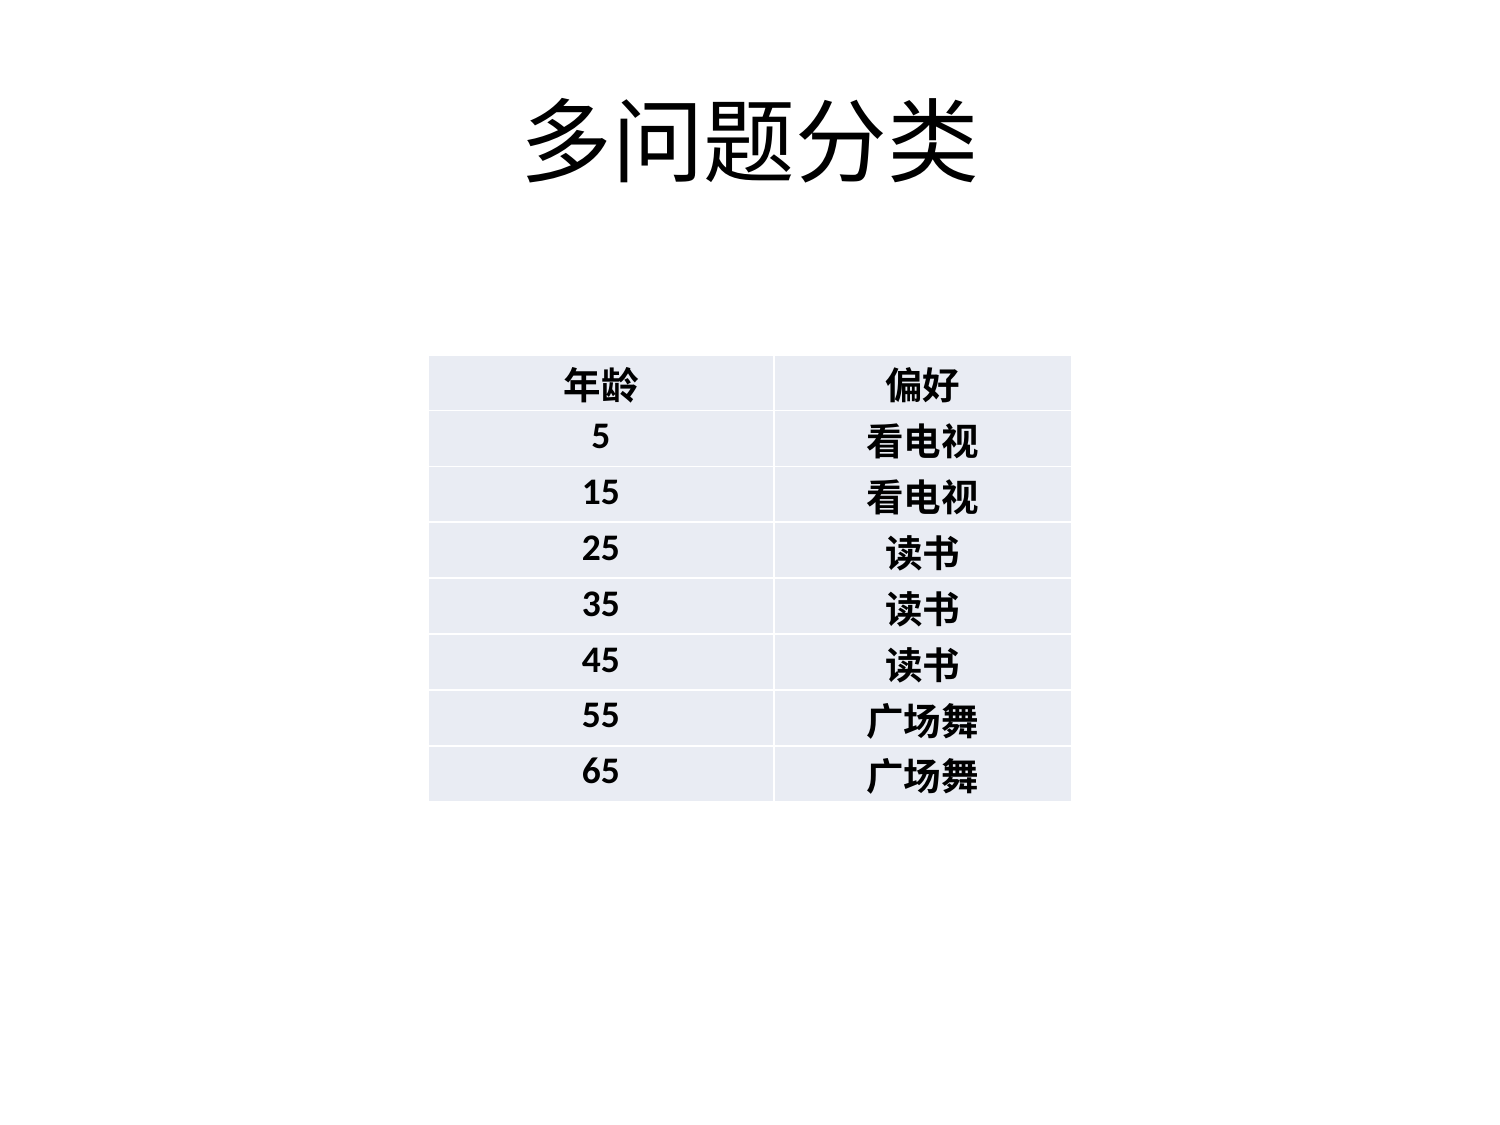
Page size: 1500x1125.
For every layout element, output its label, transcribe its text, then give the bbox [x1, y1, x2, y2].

table_header 偏好 [775, 356, 1071, 410]
table_cell 35 [429, 579, 773, 633]
table_cell 45 [429, 635, 773, 689]
table_cell 读书 [775, 579, 1071, 633]
table_cell 5 [429, 411, 773, 466]
table_cell 看电视 [775, 467, 1071, 521]
table_cell 15 [429, 467, 773, 521]
table_cell 55 [429, 691, 773, 745]
table_cell 广场舞 [775, 747, 1071, 801]
table_cell 65 [429, 747, 773, 801]
table_cell 看电视 [775, 411, 1071, 466]
table_header 年龄 [429, 356, 773, 410]
table_cell 读书 [775, 523, 1071, 577]
table_cell 读书 [775, 635, 1071, 689]
table_cell 25 [429, 523, 773, 577]
title 多问题分类 [75, 45, 1425, 233]
table_cell 广场舞 [775, 691, 1071, 745]
